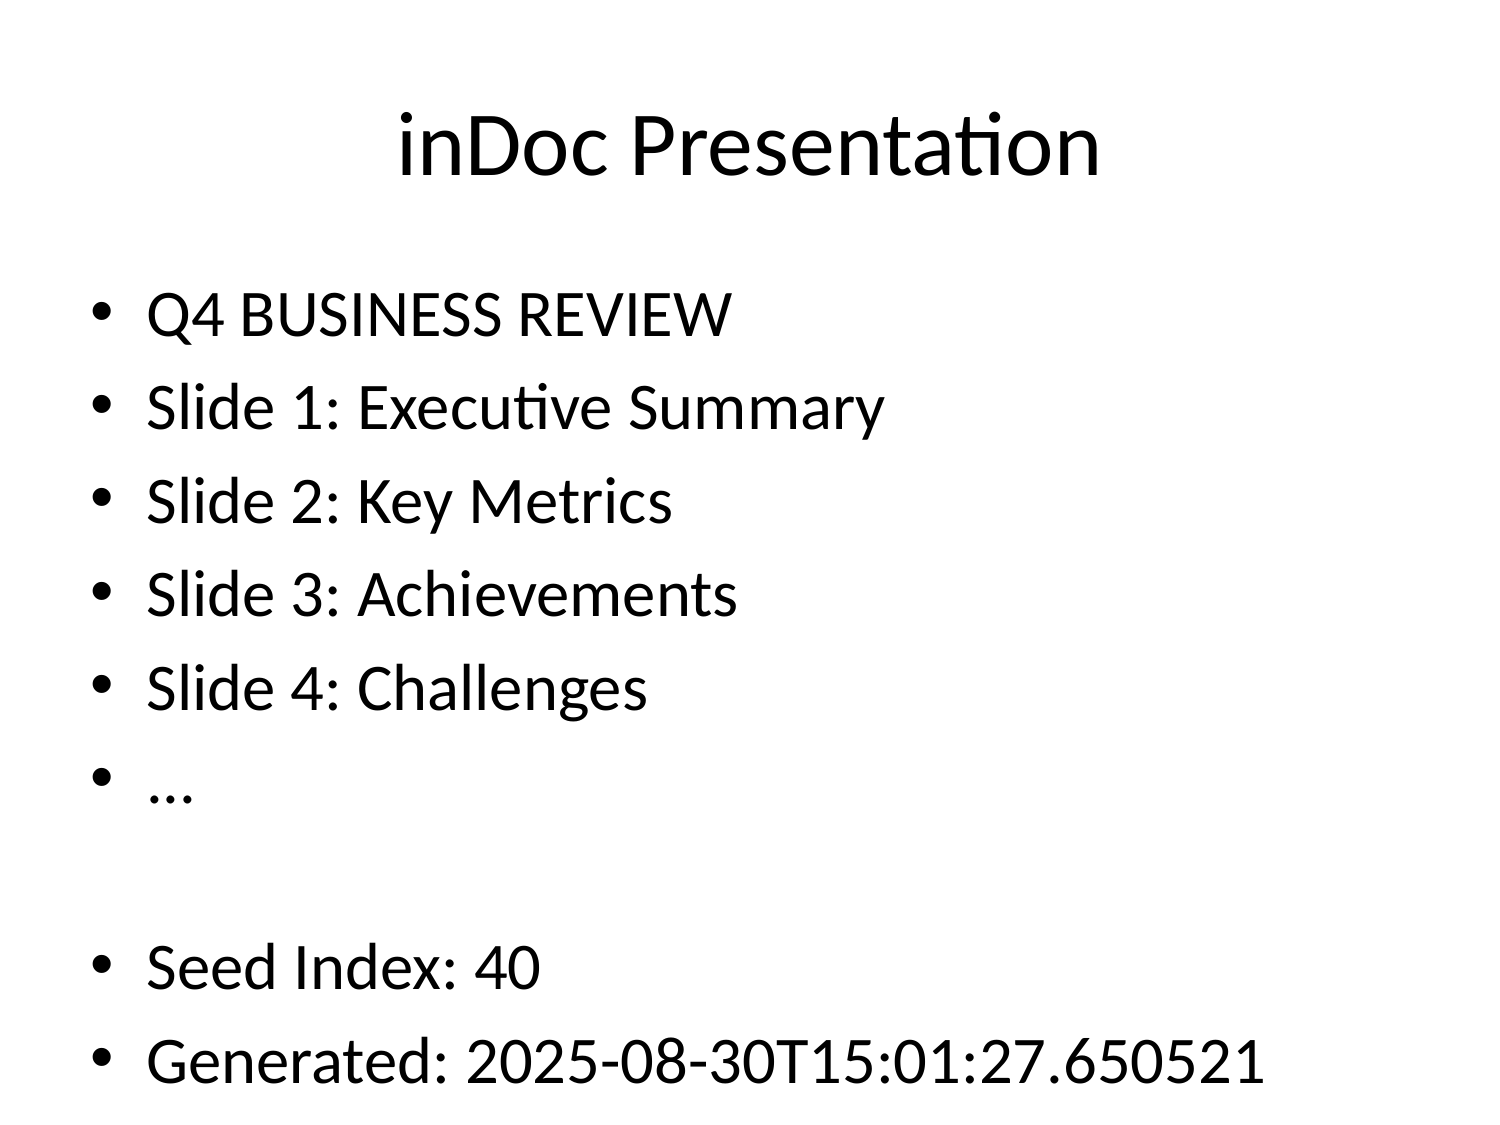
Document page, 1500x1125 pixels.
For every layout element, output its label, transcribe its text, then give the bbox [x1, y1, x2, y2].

title inDoc Presentation [75, 45, 1425, 233]
list Q4 BUSINESS REVIEW Slide 1: Executive Summary Slide 2: Key Metrics Slide 3: Achievements Slide 4: Challenges ... Seed Index: 40 Generated: 2025-08-30T15:01:27.650521 [75, 262, 1425, 1005]
